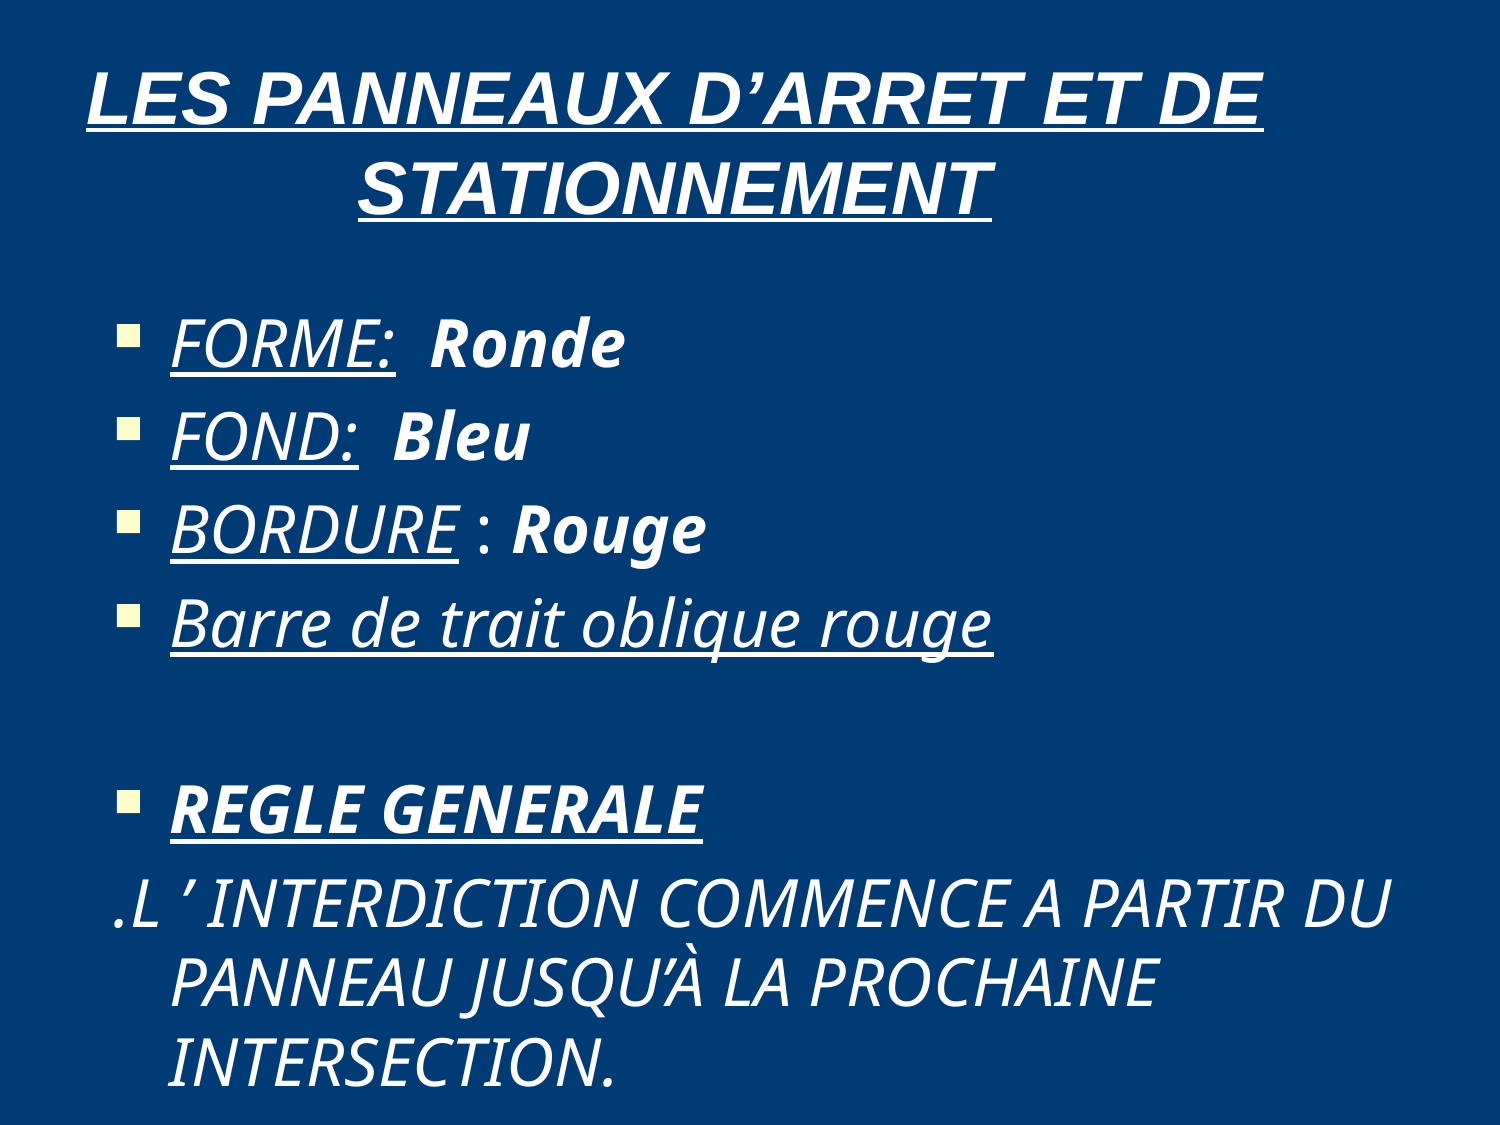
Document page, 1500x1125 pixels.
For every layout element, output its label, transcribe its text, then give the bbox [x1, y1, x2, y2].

list FORME: Ronde FOND: Bleu BORDURE : Rouge Barre de trait oblique rouge REGLE GENERALE .L ’ INTERDICTION COMMENCE A PARTIR DU PANNEAU JUSQU’À LA PROCHAINE INTERSECTION. [98, 292, 1500, 1037]
title LES PANNEAUX D’ARRET ET DE STATIONNEMENT [0, 45, 1351, 233]
